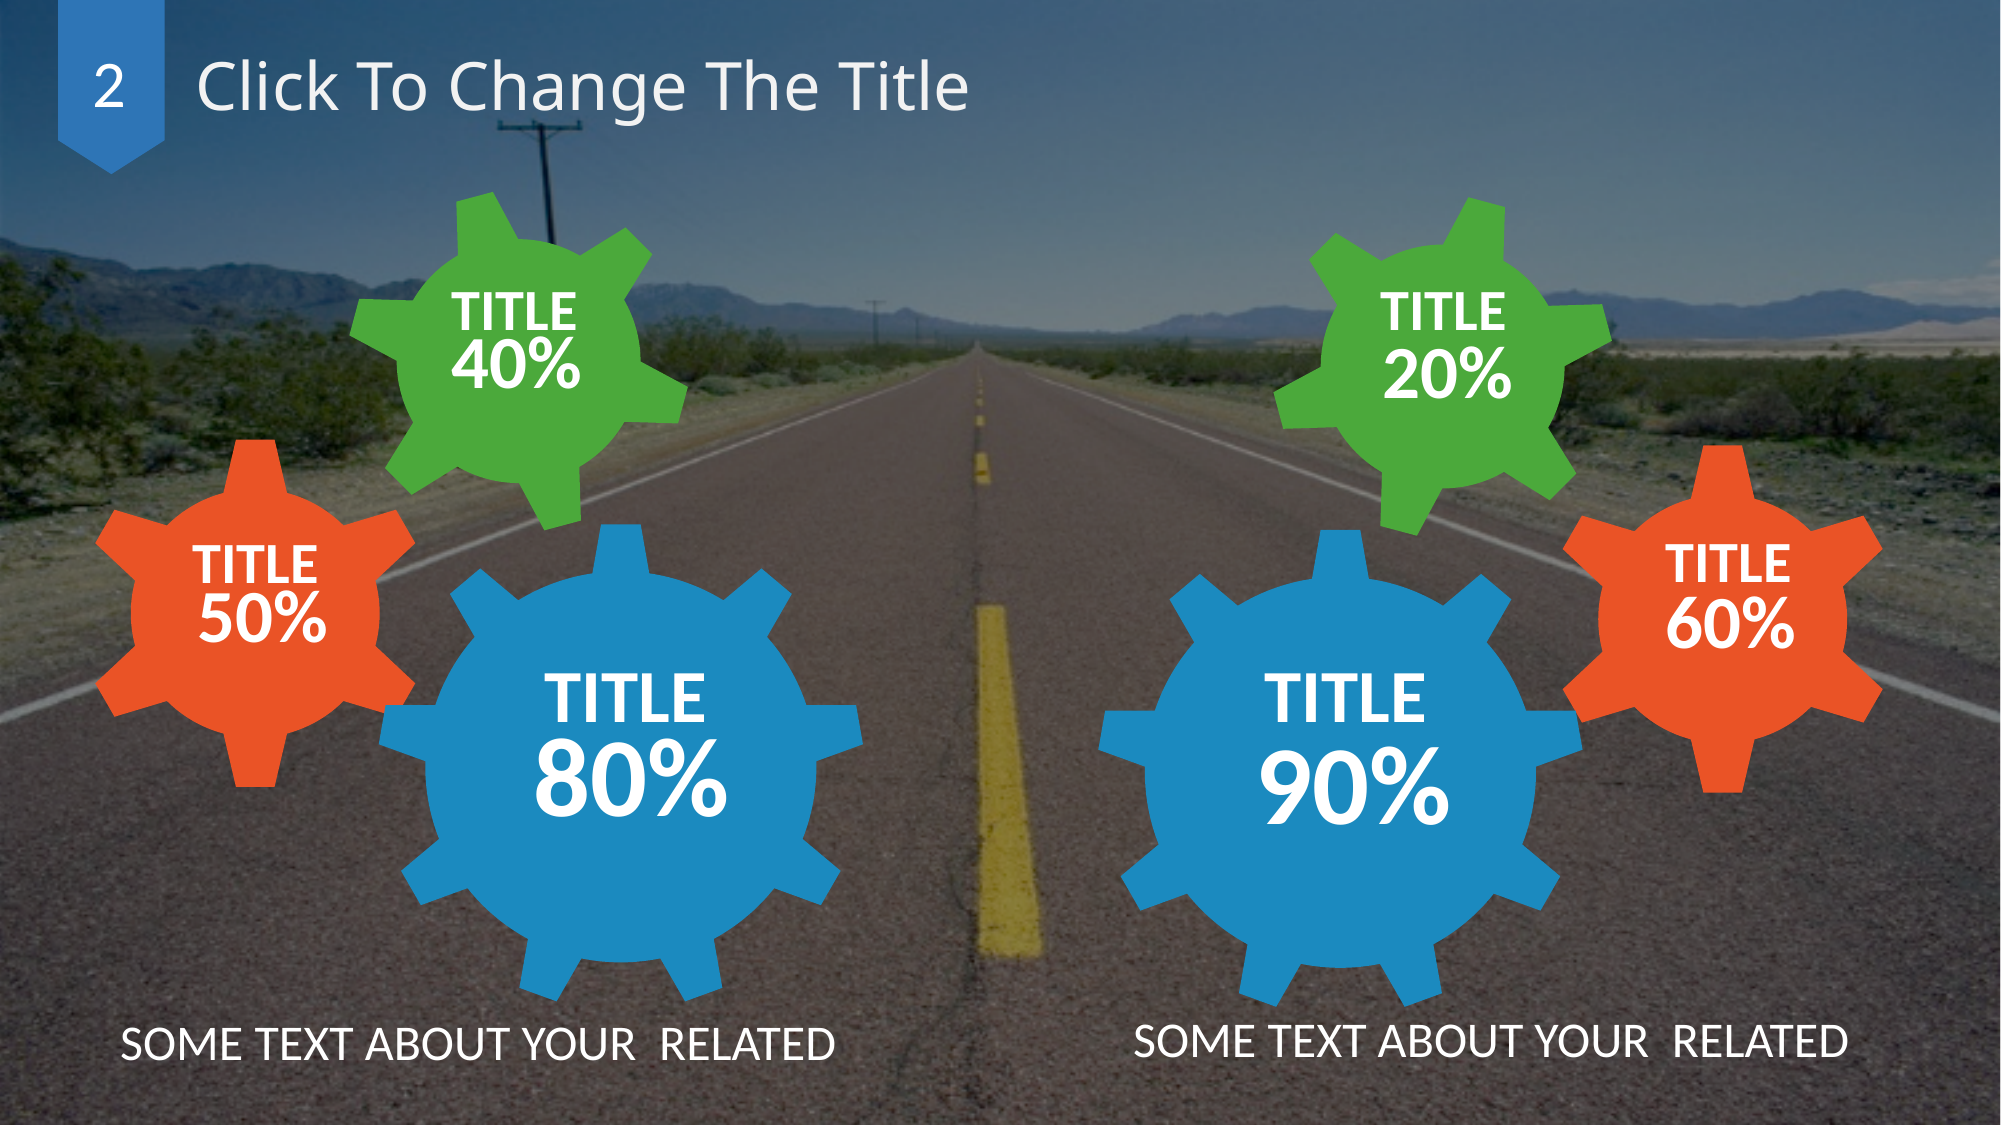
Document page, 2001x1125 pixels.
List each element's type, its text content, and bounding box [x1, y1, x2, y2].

text_box SOME TEXT ABOUT YOUR RELATED [1118, 1000, 1967, 1076]
text_box [57, 0, 166, 154]
text_box SOME TEXT ABOUT YOUR RELATED [105, 1002, 954, 1078]
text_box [1095, 153, 1901, 1017]
text_box 2 [77, 33, 184, 129]
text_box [77, 147, 866, 1012]
text_box Click To Change The Title [180, 36, 1119, 132]
picture [0, 0, 2001, 1125]
